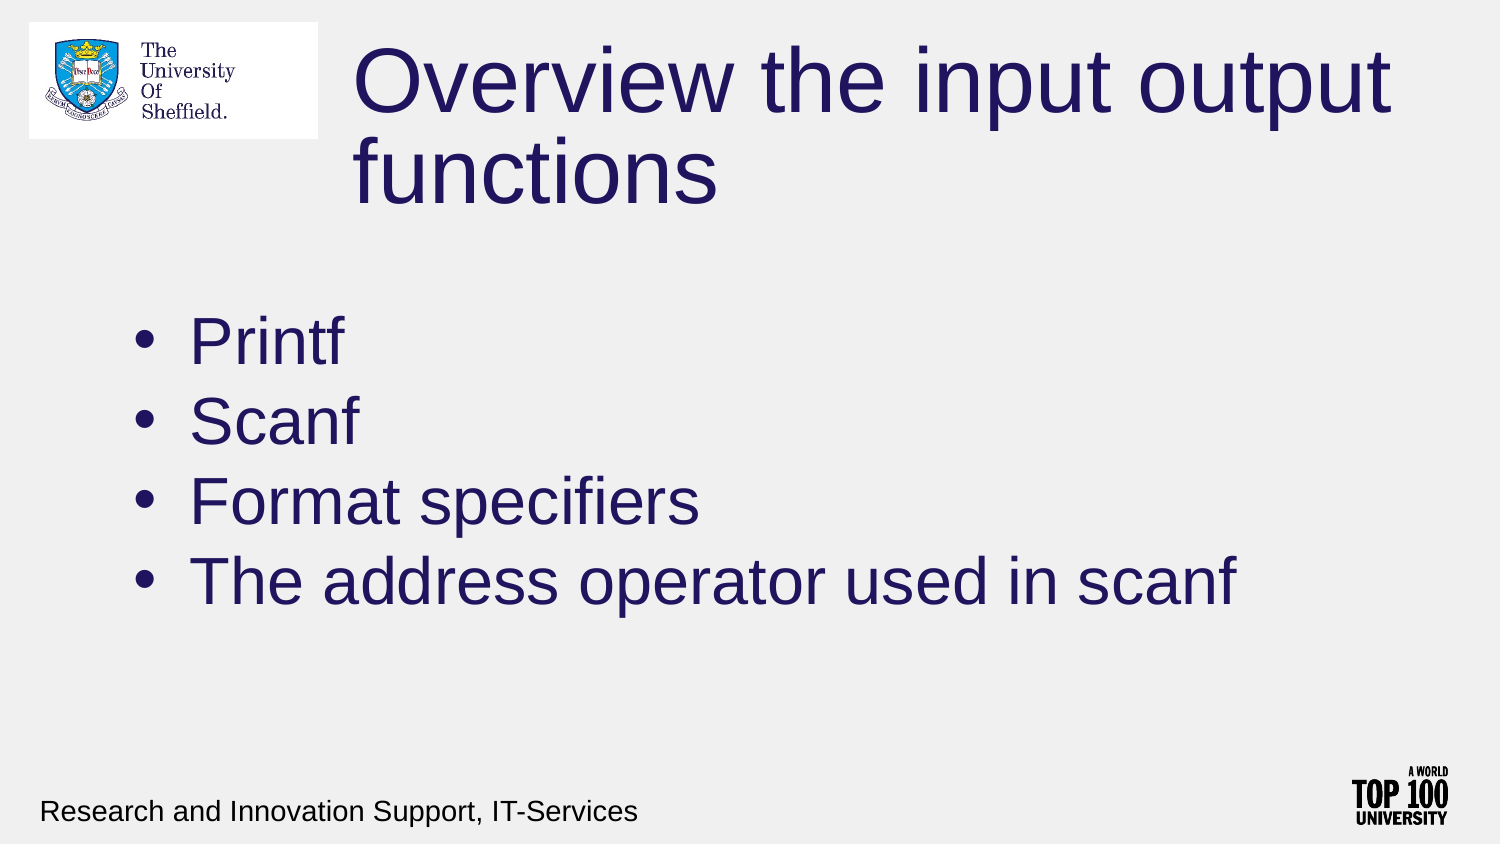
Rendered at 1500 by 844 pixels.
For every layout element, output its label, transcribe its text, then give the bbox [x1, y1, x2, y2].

title Overview the input output functions [337, 31, 1500, 213]
list Printf Scanf Format specifiers The address operator used in scanf [99, 290, 1450, 750]
picture [29, 22, 318, 139]
picture [1352, 766, 1448, 825]
